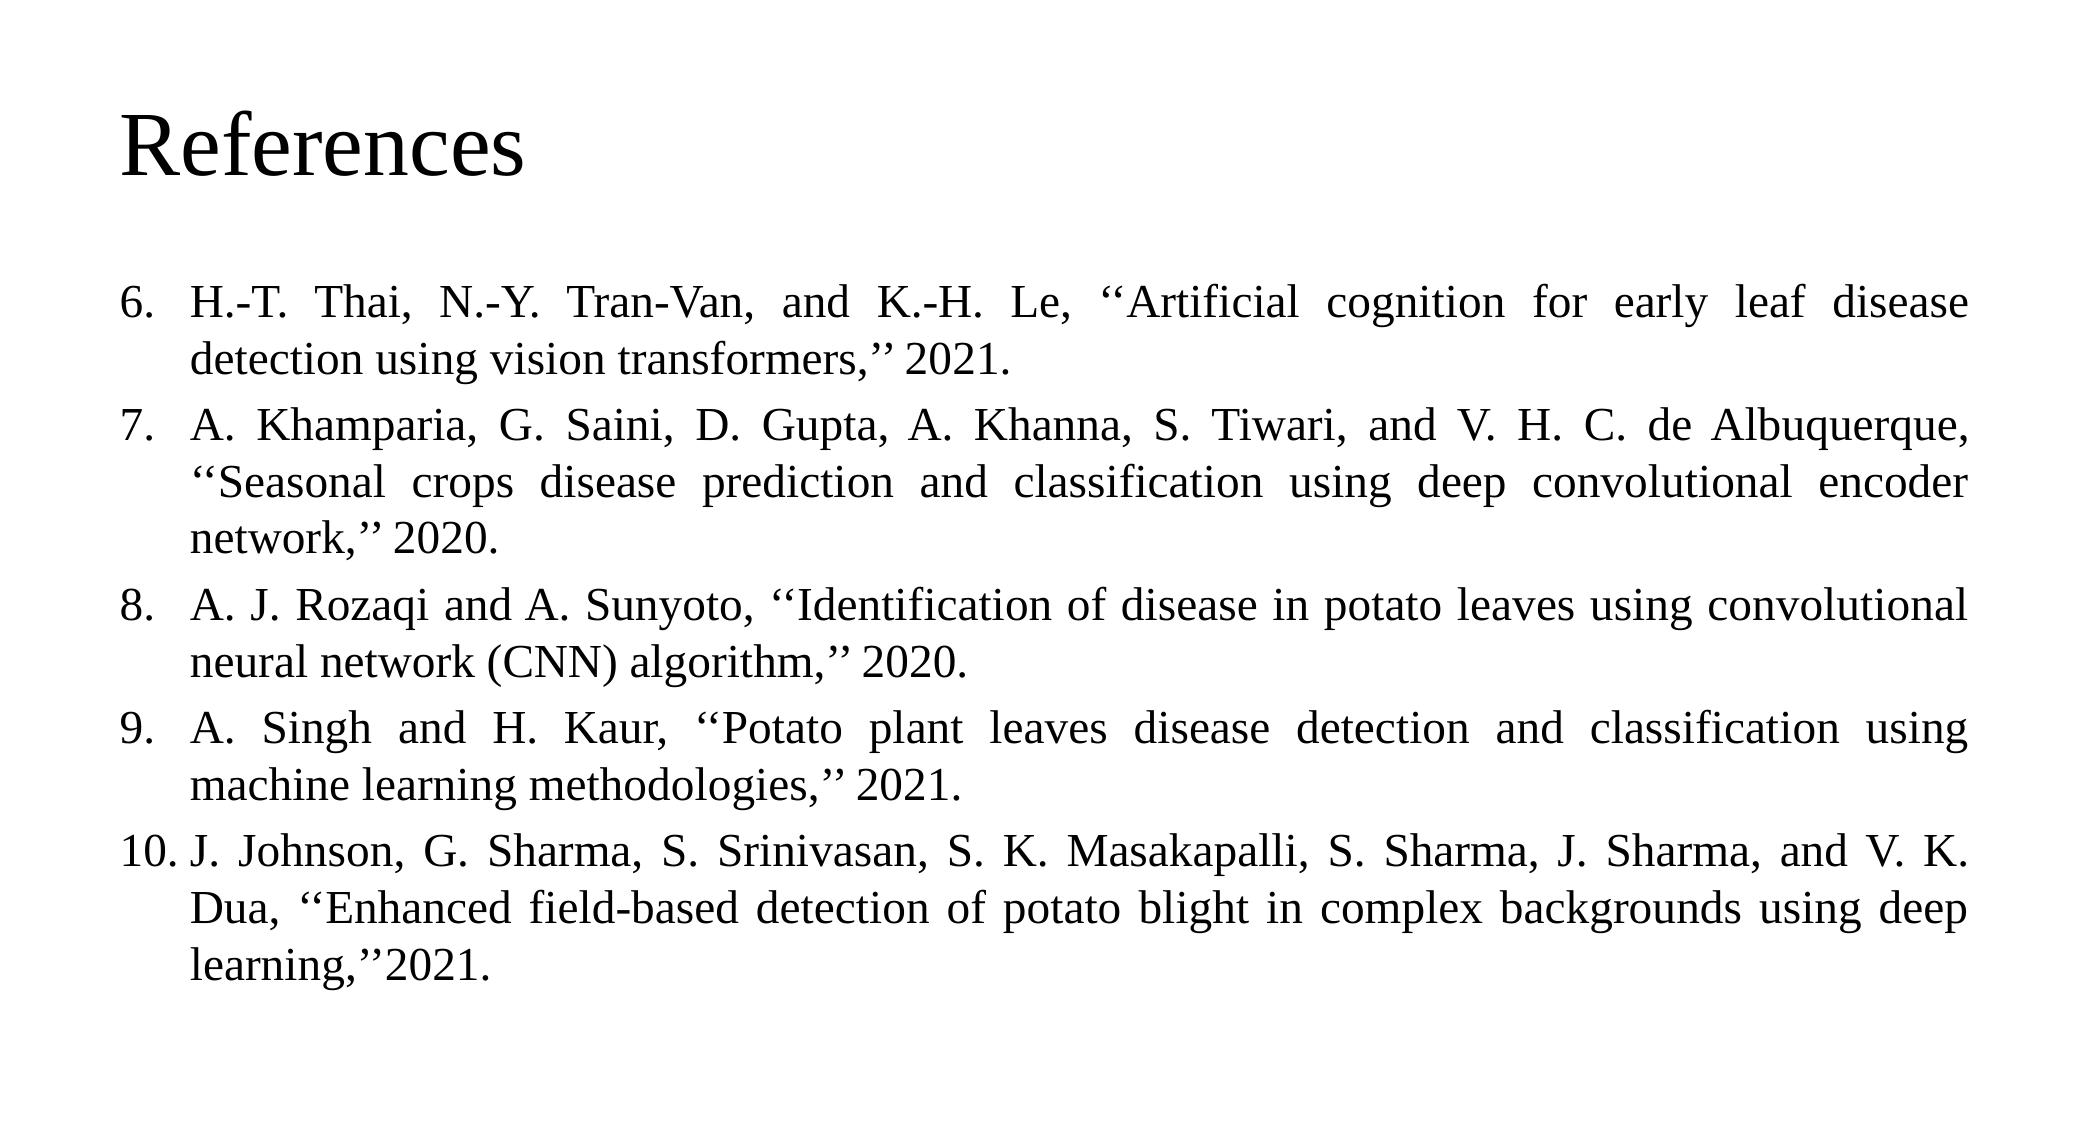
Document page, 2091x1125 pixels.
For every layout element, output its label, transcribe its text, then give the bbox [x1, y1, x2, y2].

list H.-T. Thai, N.-Y. Tran-Van, and K.-H. Le, ‘‘Artificial cognition for early leaf disease detection using vision transformers,’’ 2021. A. Khamparia, G. Saini, D. Gupta, A. Khanna, S. Tiwari, and V. H. C. de Albuquerque, ‘‘Seasonal crops disease prediction and classification using deep convolutional encoder network,’’ 2020. A. J. Rozaqi and A. Sunyoto, ‘‘Identification of disease in potato leaves using convolutional neural network (CNN) algorithm,’’ 2020. A. Singh and H. Kaur, ‘‘Potato plant leaves disease detection and classification using machine learning methodologies,’’ 2021. J. Johnson, G. Sharma, S. Srinivasan, S. K. Masakapalli, S. Sharma, J. Sharma, and V. K. Dua, ‘‘Enhanced field-based detection of potato blight in complex backgrounds using deep learning,’’2021. [104, 262, 1987, 1005]
title References [104, 45, 1987, 233]
